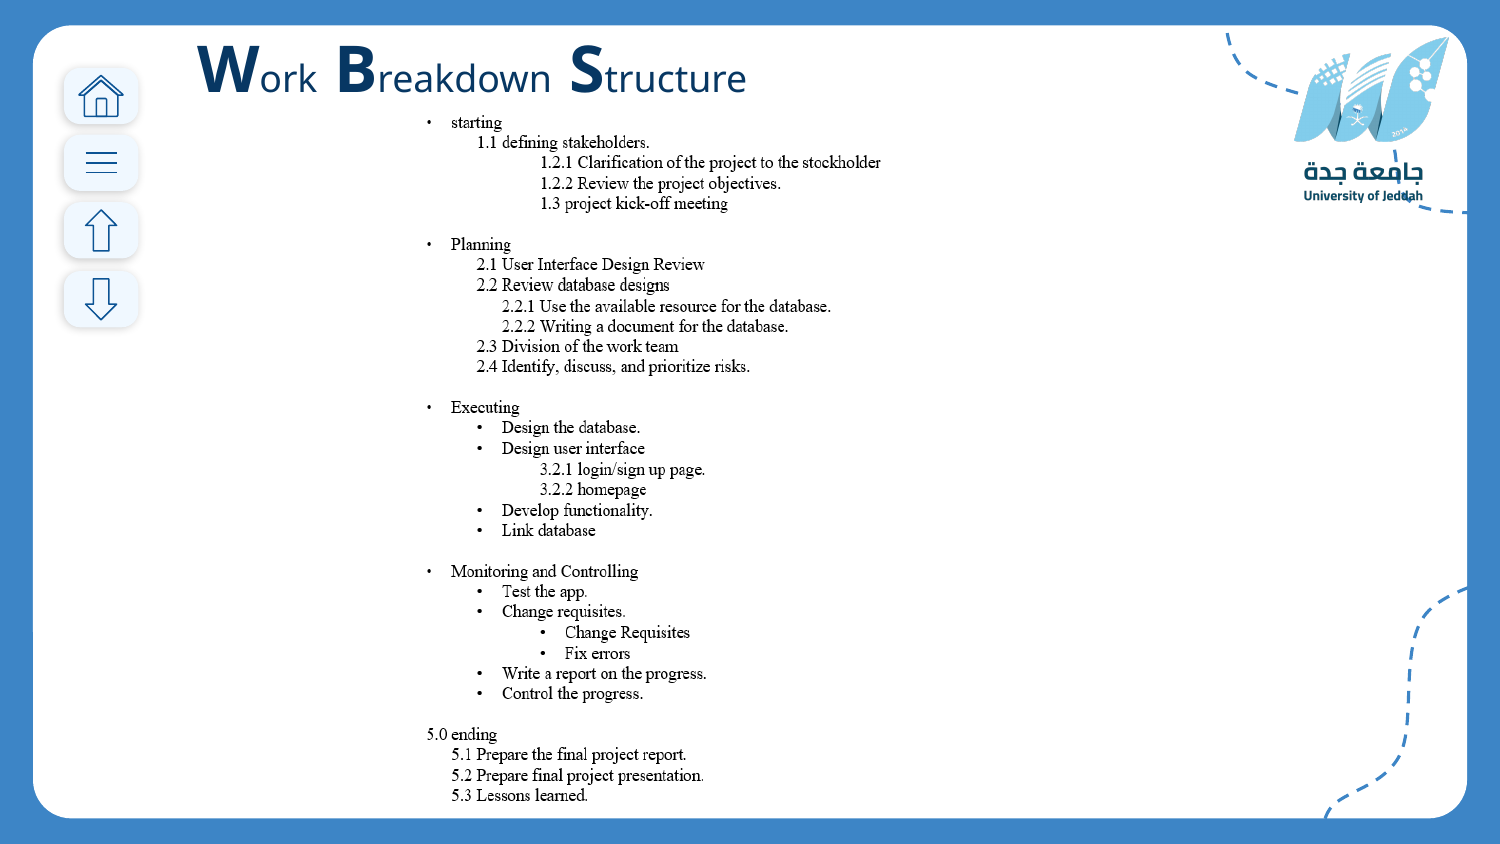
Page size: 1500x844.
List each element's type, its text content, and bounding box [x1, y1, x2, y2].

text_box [85, 152, 117, 173]
text_box [63, 271, 139, 328]
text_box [78, 75, 124, 117]
text_box [85, 278, 117, 320]
picture [410, 107, 1152, 817]
text_box [63, 134, 139, 191]
text_box [85, 209, 117, 251]
picture [1294, 37, 1449, 203]
title Work Breakdown Structure [182, 13, 782, 108]
text_box [63, 202, 139, 259]
text_box [63, 67, 139, 125]
